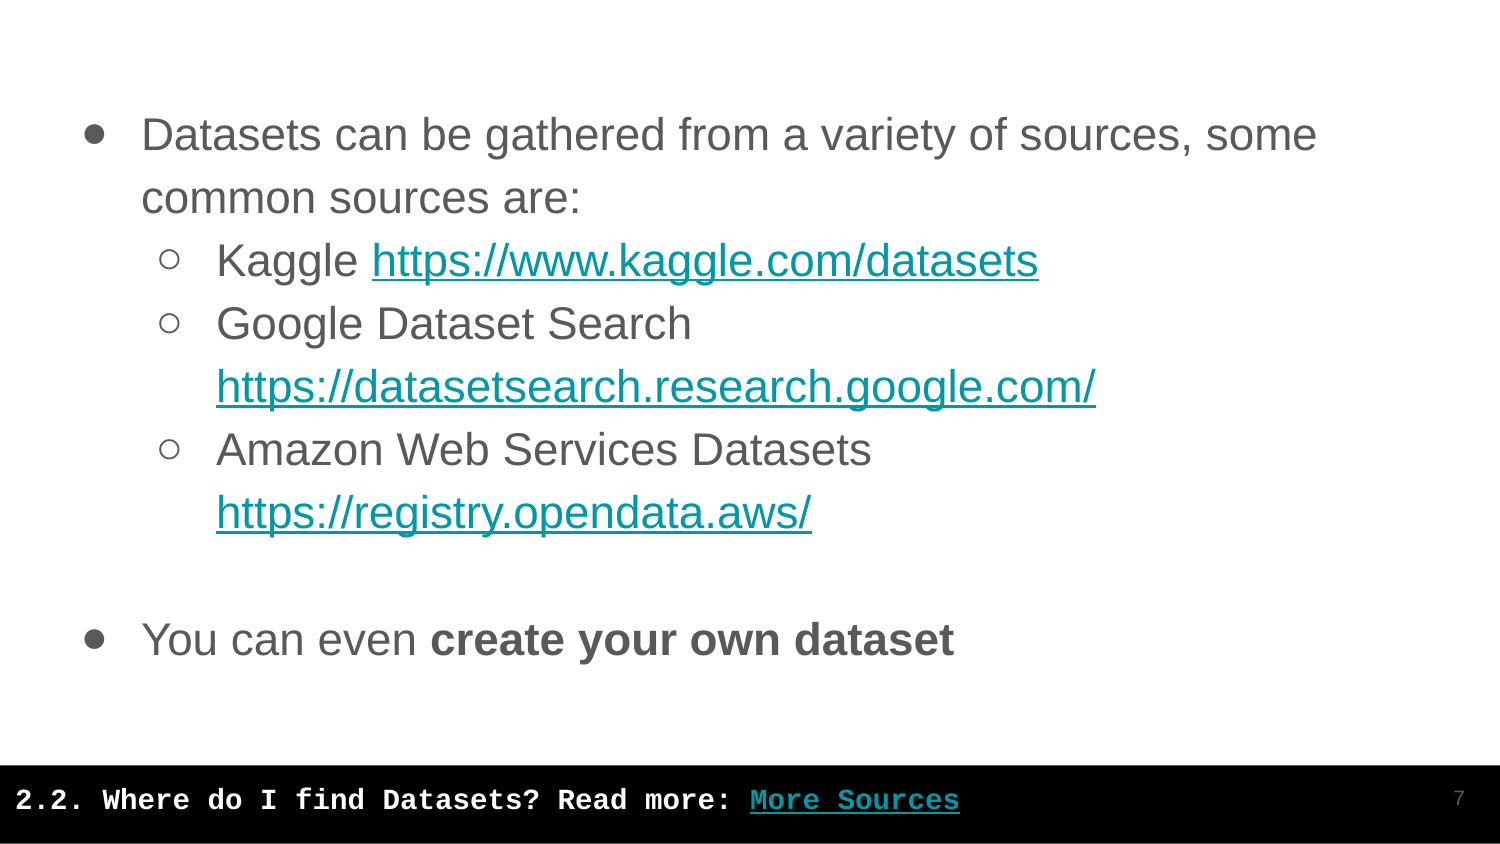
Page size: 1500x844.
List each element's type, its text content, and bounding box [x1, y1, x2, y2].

list Datasets can be gathered from a variety of sources, some common sources are: Kaggle https://www.kaggle.com/datasets Google Dataset Search https://datasetsearch.research.google.com/ Amazon Web Services Datasets https://registry.opendata.aws/ You can even create your own dataset [51, 81, 1449, 709]
text_box 2.2. Where do I find Datasets? Read more: More Sources [0, 765, 1500, 844]
slide_number ‹#› [1389, 764, 1480, 830]
